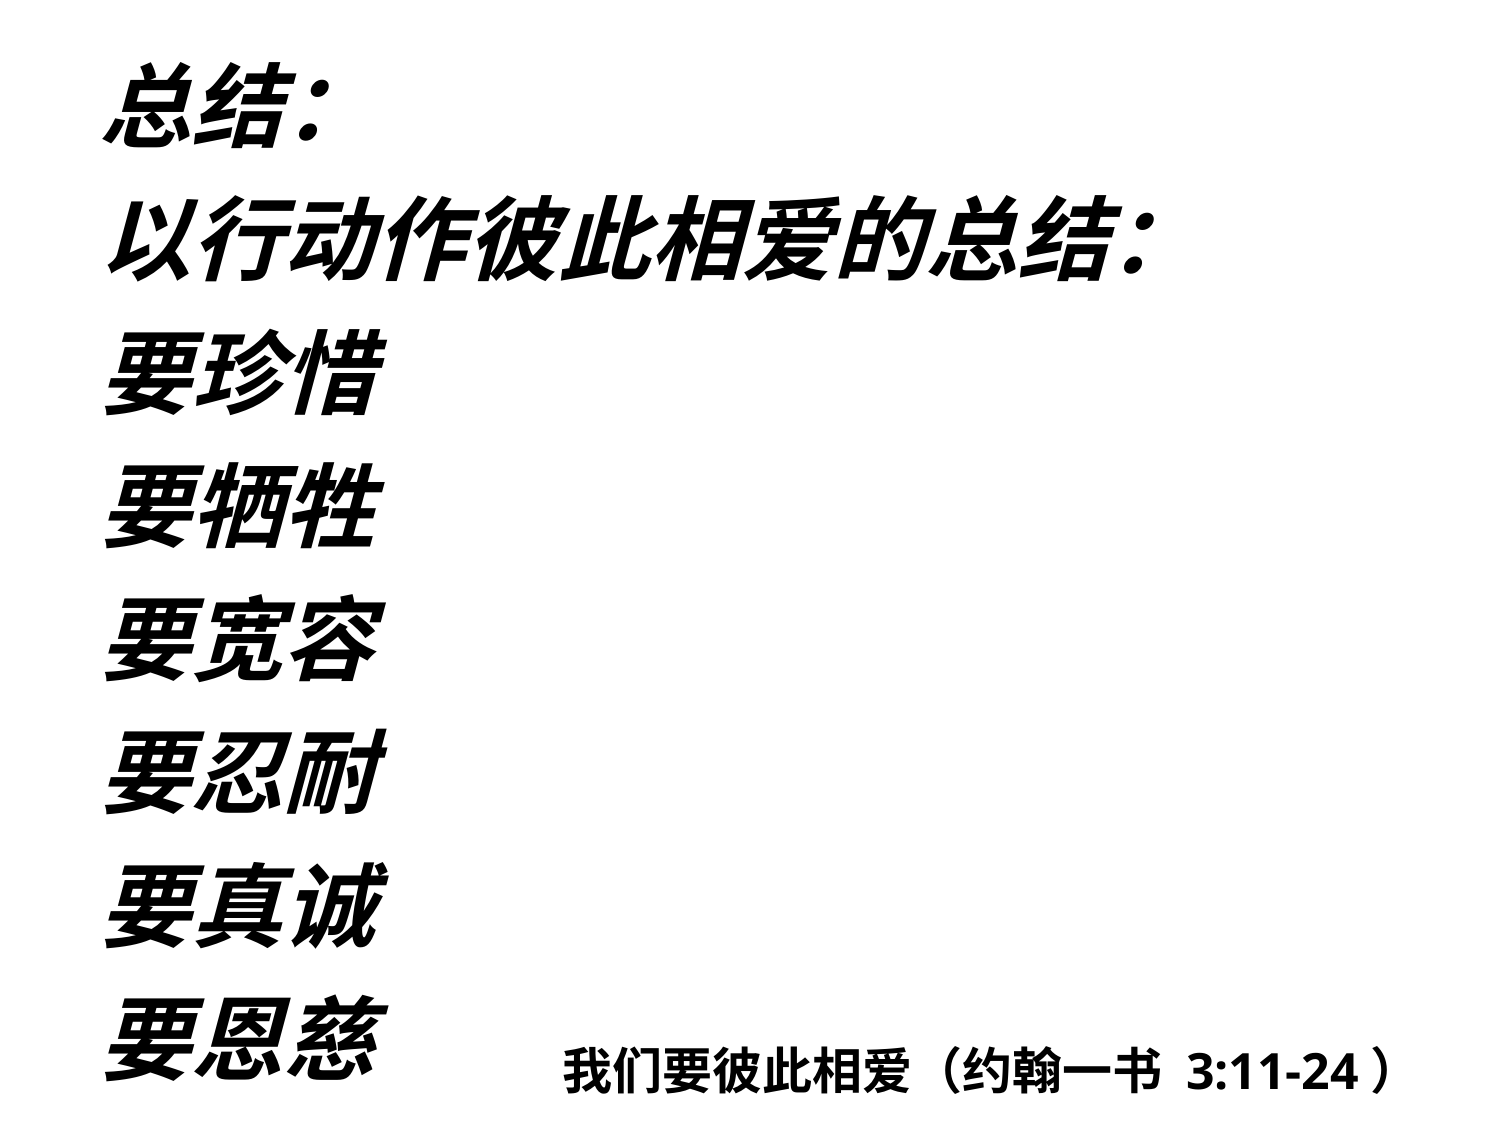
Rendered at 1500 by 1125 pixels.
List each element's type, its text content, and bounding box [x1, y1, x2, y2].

text_box 总结： 以行动作彼此相爱的总结： 要珍惜 要牺牲 要宽容 要忍耐 要真诚 要恩慈 要恒久 [84, 43, 1438, 1125]
text_box 我们要彼此相爱（约翰一书 3:11-24） [82, 1033, 1436, 1107]
